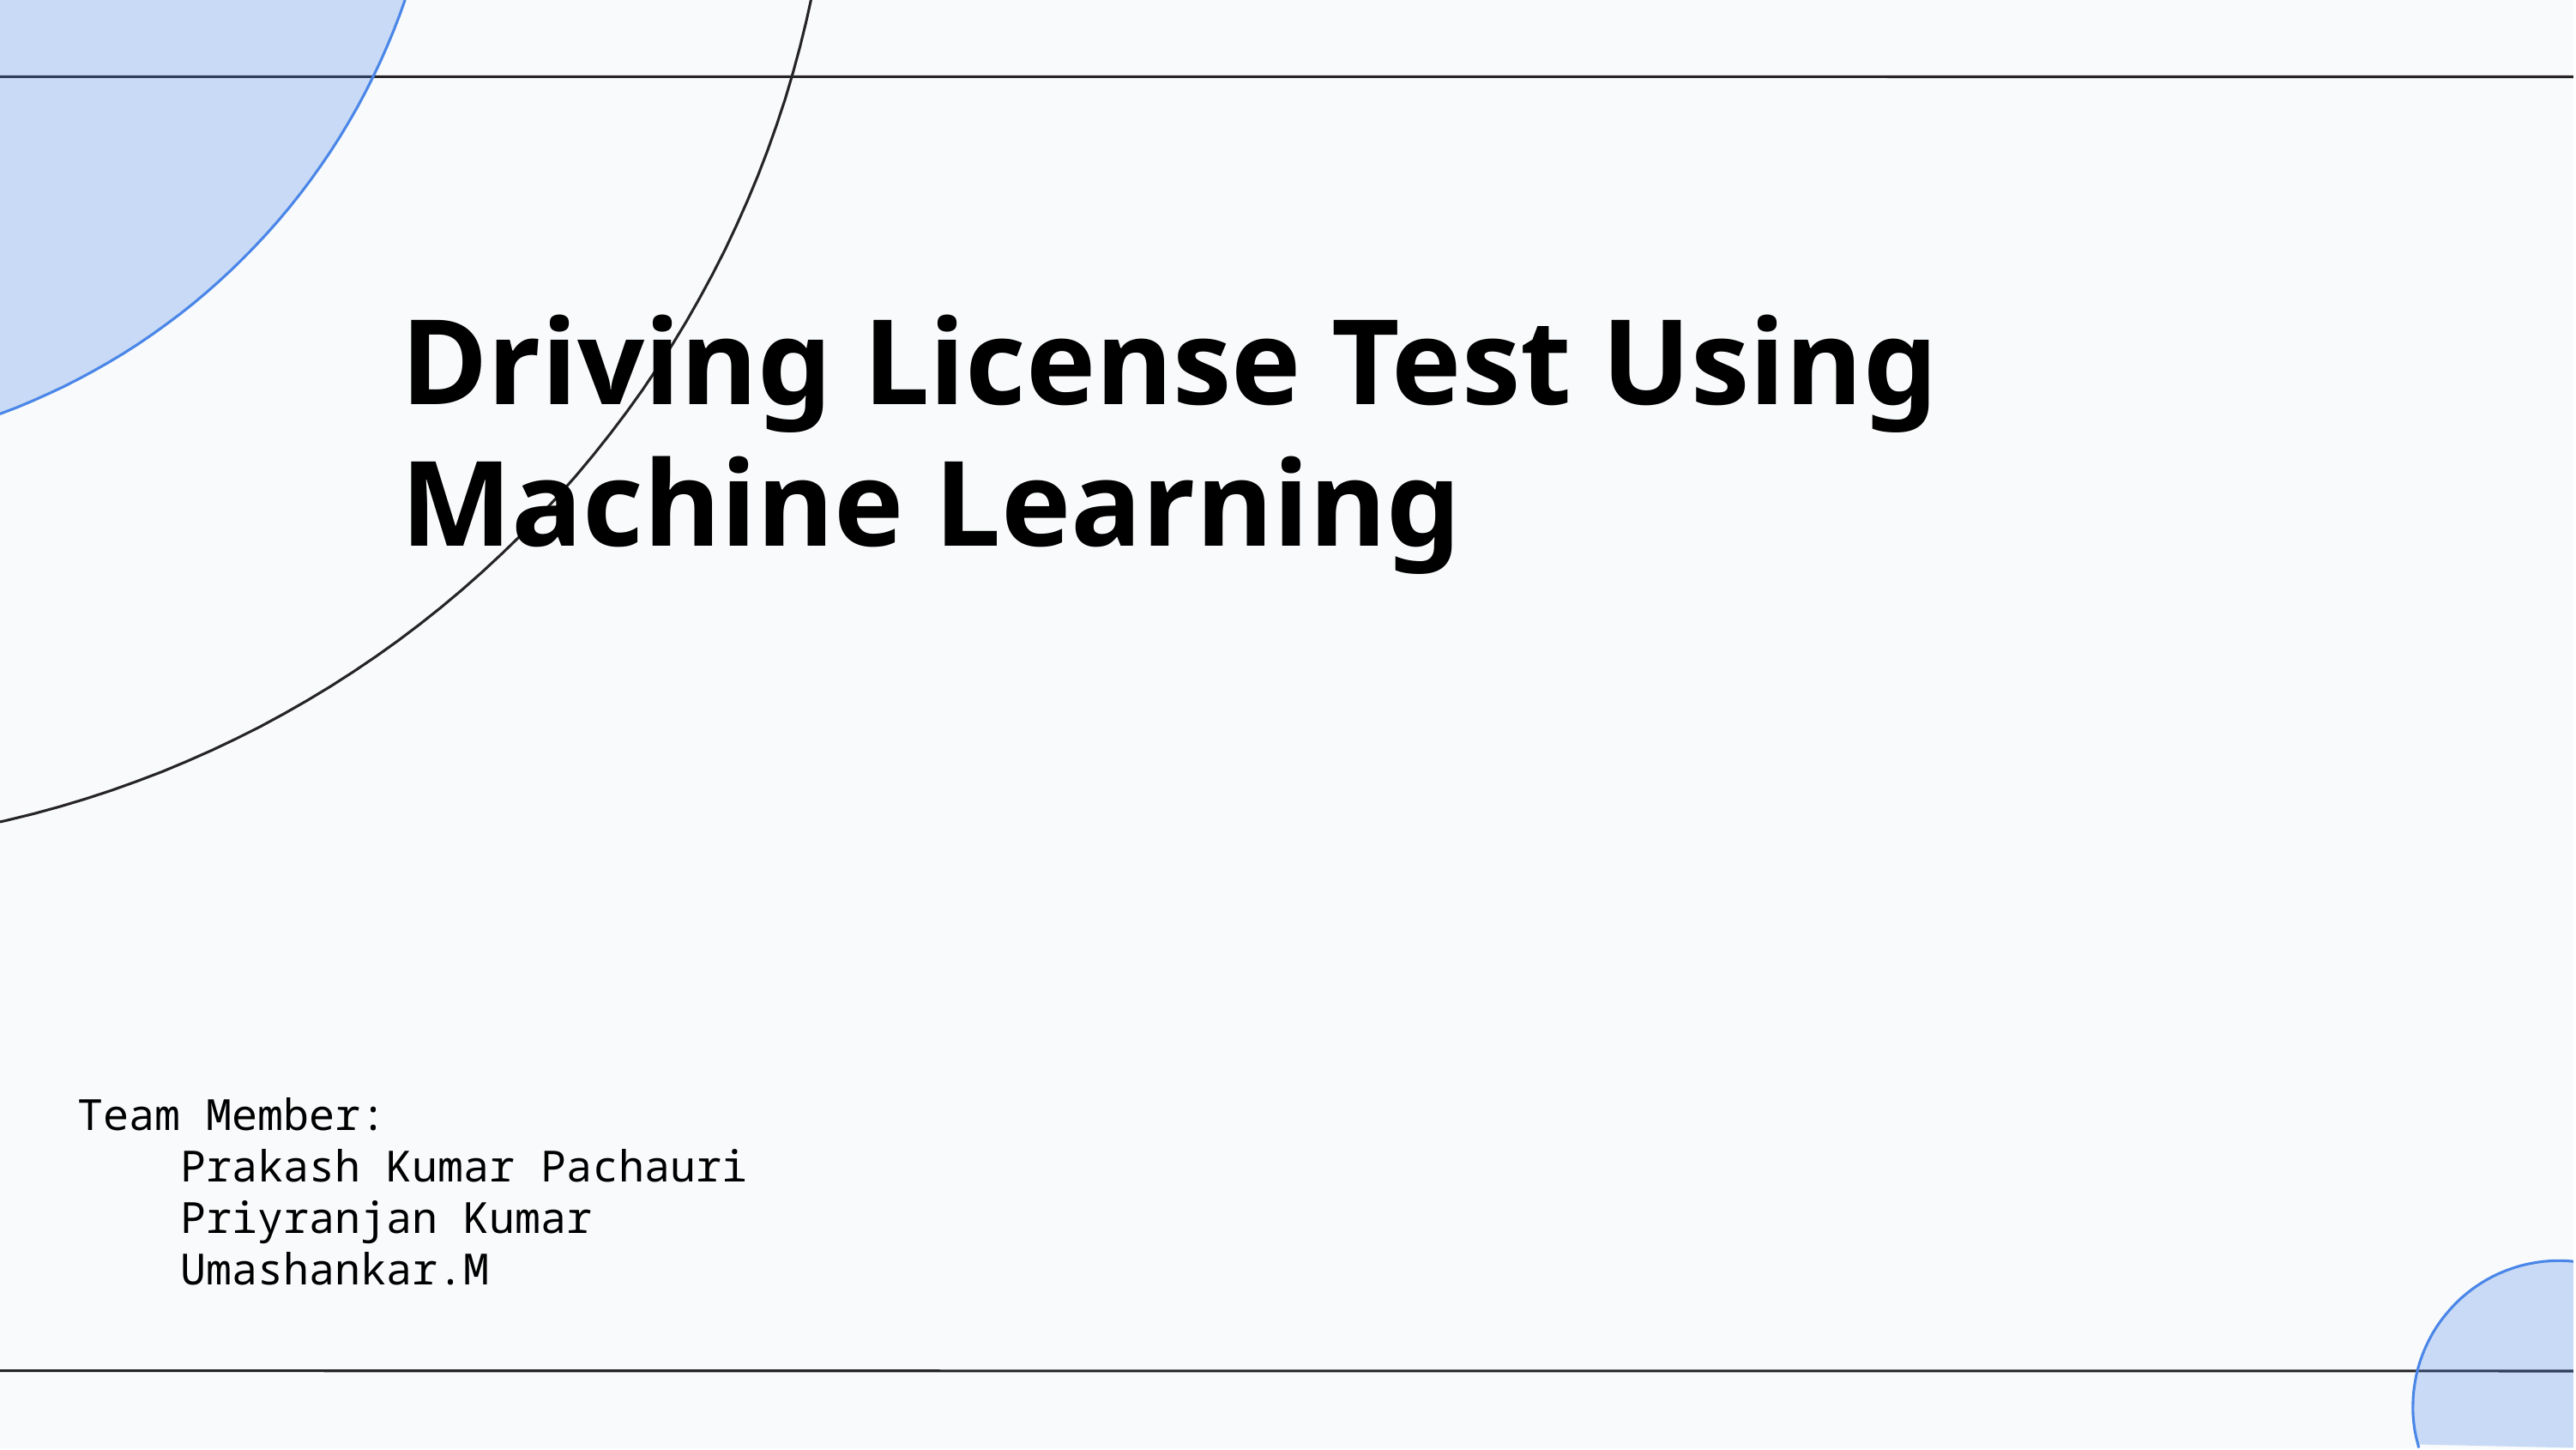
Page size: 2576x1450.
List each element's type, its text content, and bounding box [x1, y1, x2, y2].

text_box Team Member: Prakash Kumar Pachauri Priyranjan Kumar Umashankar.M [65, 1081, 1031, 1301]
text_box Driving License Test Using Machine Learning [354, 285, 2447, 668]
